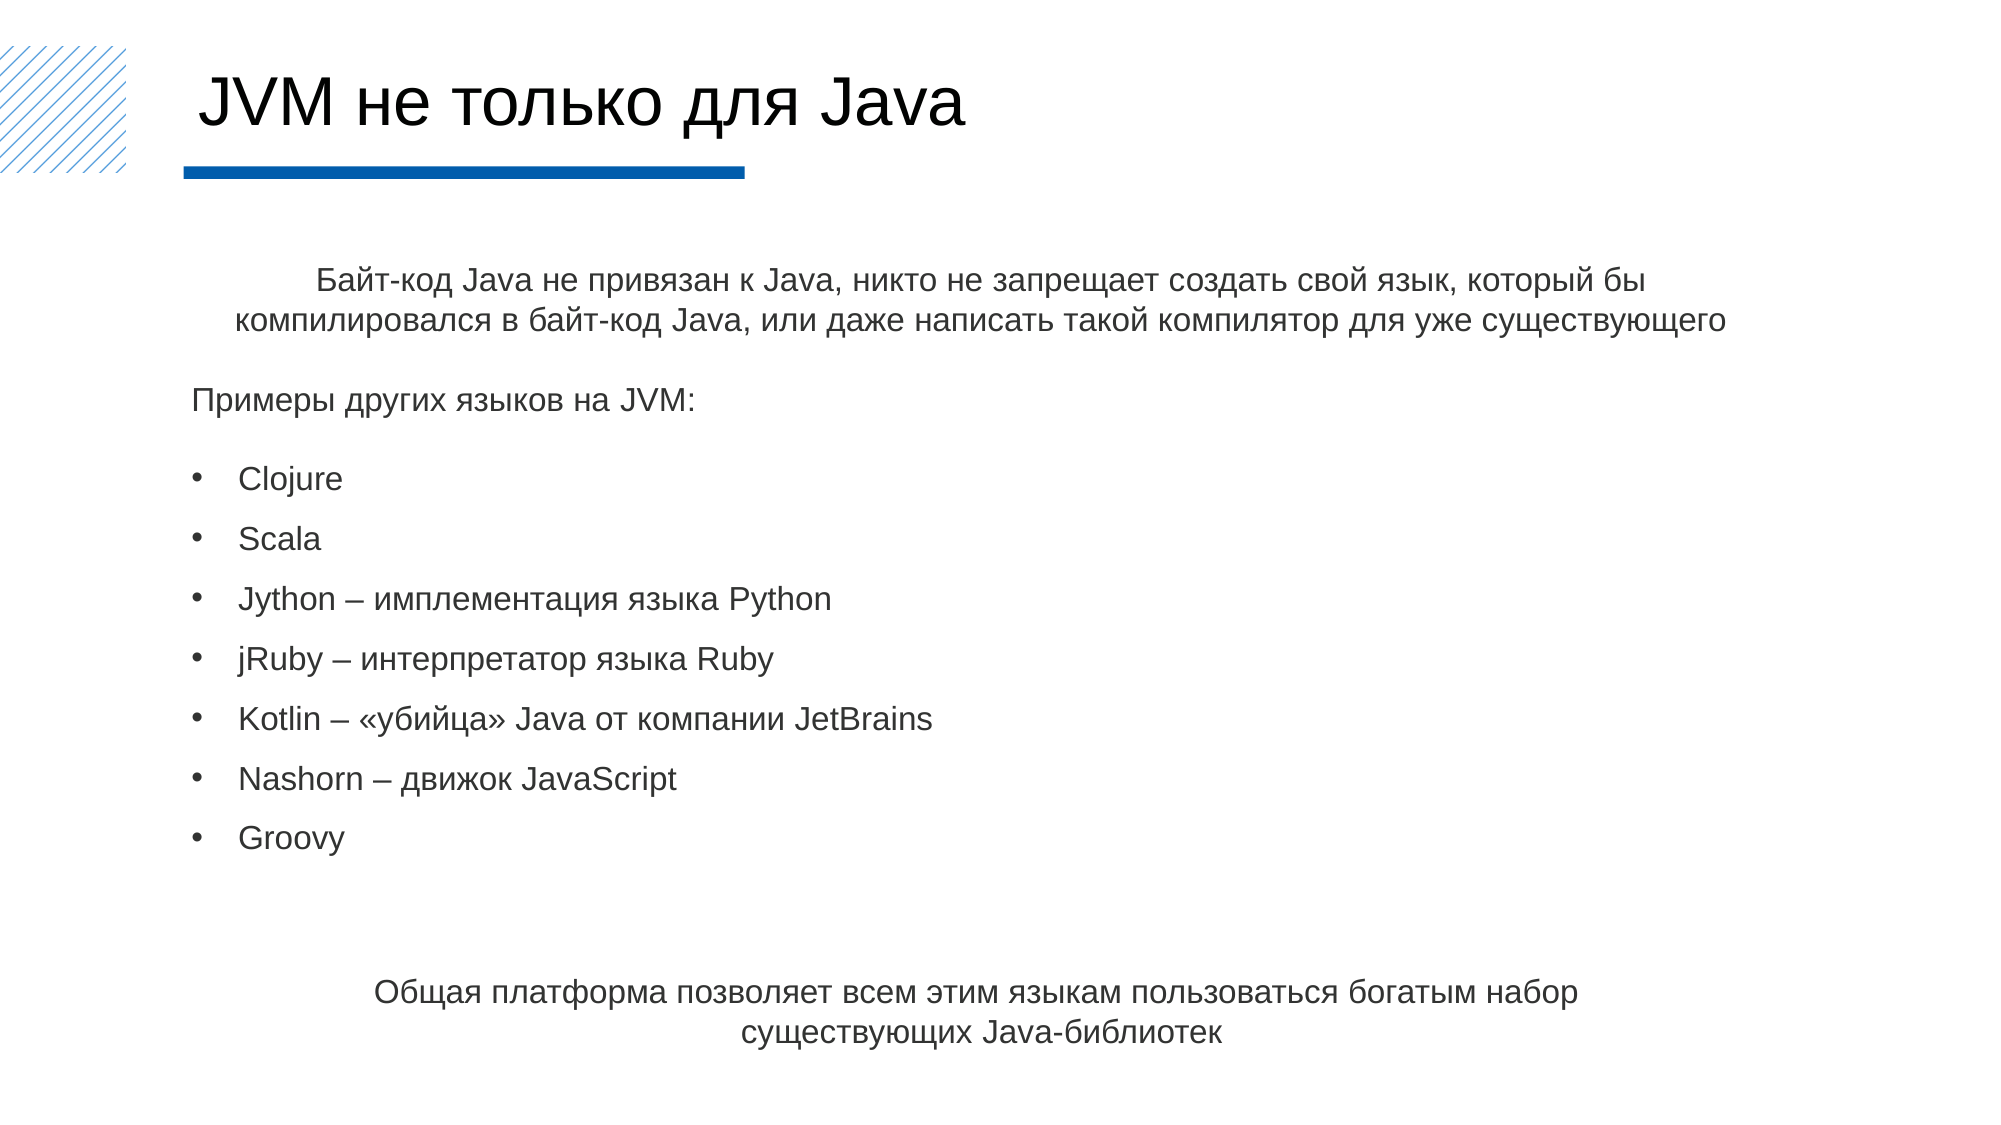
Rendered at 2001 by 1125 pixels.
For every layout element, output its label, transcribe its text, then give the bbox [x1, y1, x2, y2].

list JVM не только для Java [183, 58, 1780, 149]
text_box Clojure Scala Jython – имплементация языка Python jRuby – интерпретатор языка Ruby Kotlin – «убийца» Java от компании JetBrains Nashorn – движок JavaScript Groovy [183, 429, 1780, 865]
text_box Примеры других языков на JVM: [183, 370, 1780, 426]
text_box Общая платформа позволяет всем этим языкам пользоваться богатым набор существующих Java-библиотек [183, 963, 1780, 1058]
picture [0, 46, 126, 173]
text_box Байт-код Java не привязан к Java, никто не запрещает создать свой язык, который бы компилировался в байт-код Java, или даже написать такой компилятор для уже существующего [183, 250, 1780, 346]
